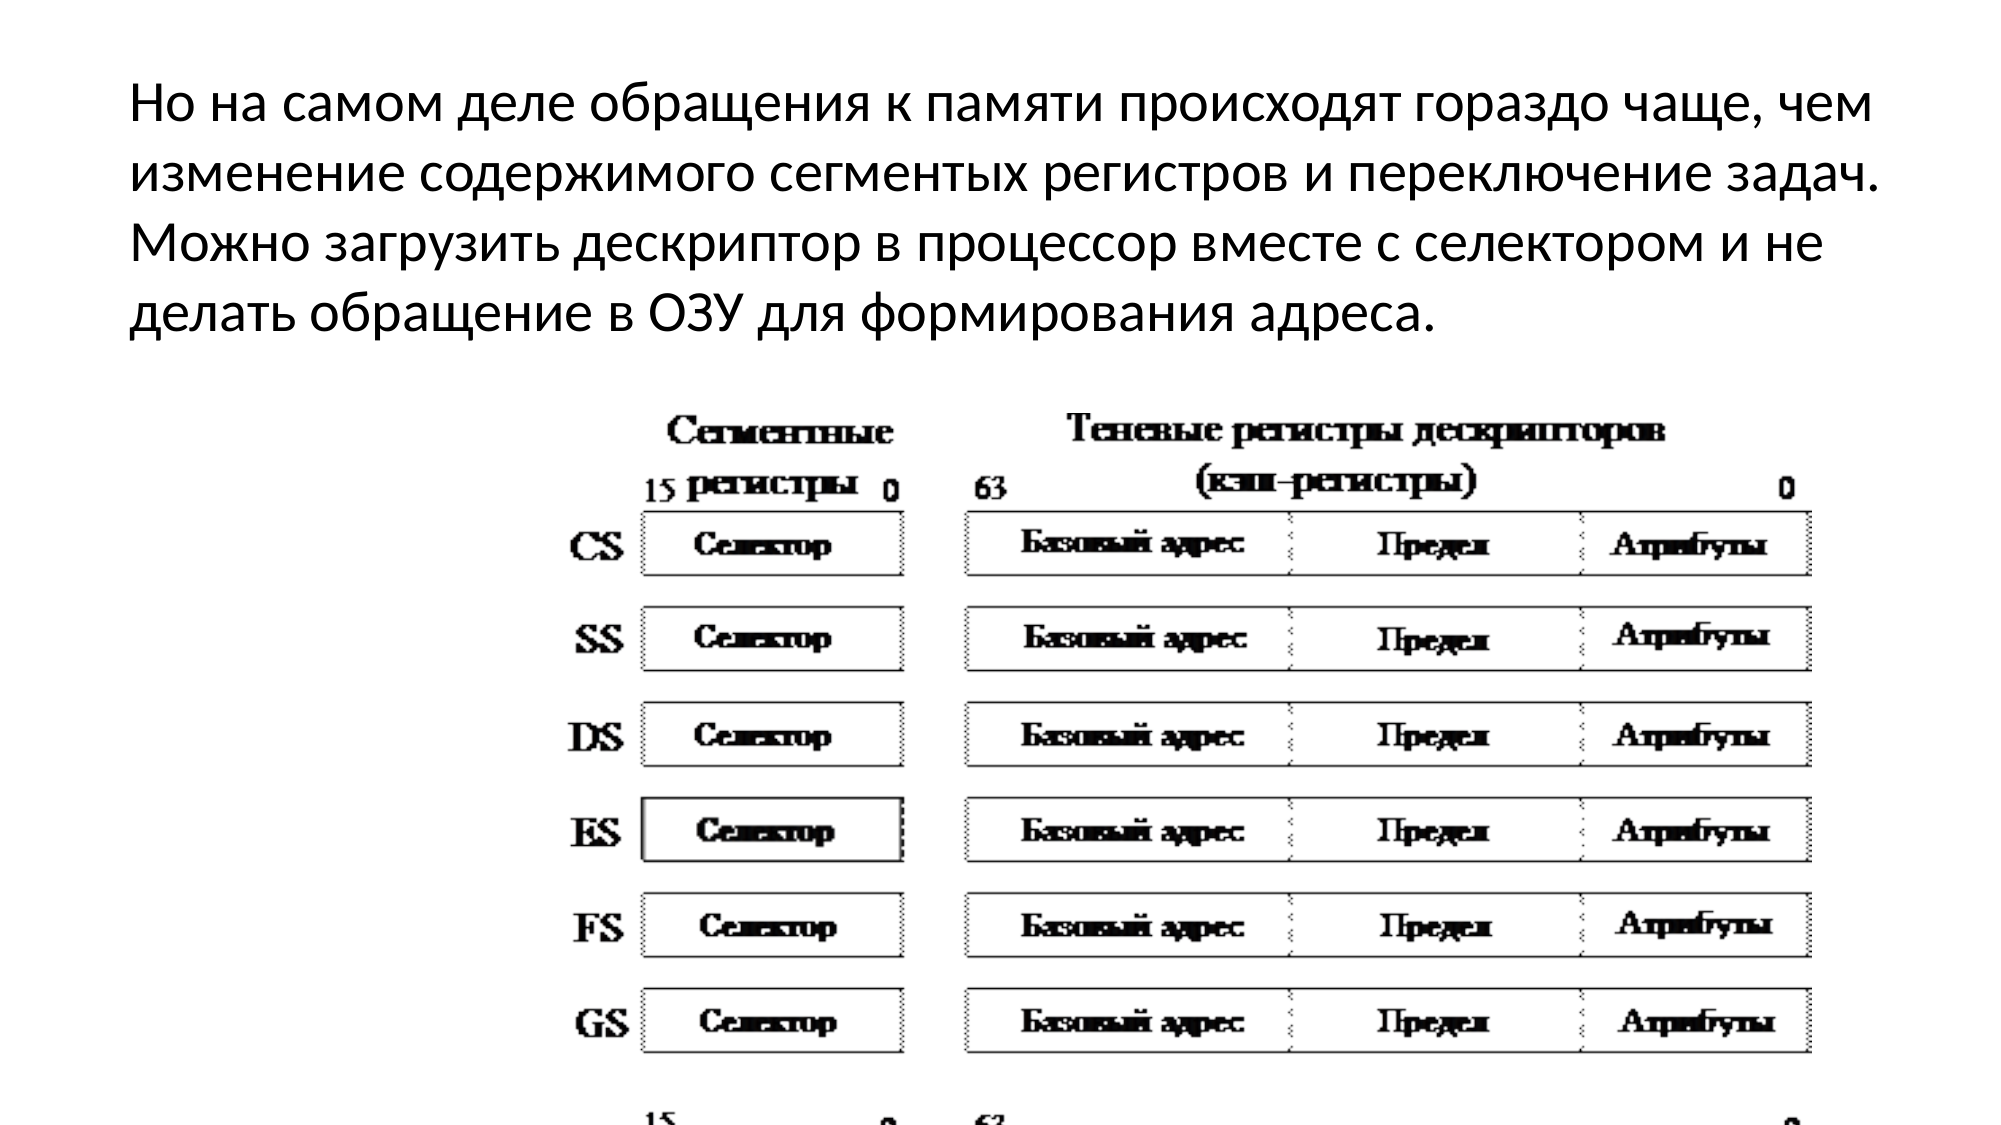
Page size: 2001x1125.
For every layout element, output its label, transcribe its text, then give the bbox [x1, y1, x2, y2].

text_box Но на самом деле обращения к памяти происходят гораздо чаще, чем изменение содержимого сегментых регистров и переключение задач. Можно загрузить дескриптор в процессор вместе с селектором и не делать обращение в ОЗУ для формирования адреса. [114, 55, 1922, 350]
picture [517, 413, 1812, 1125]
